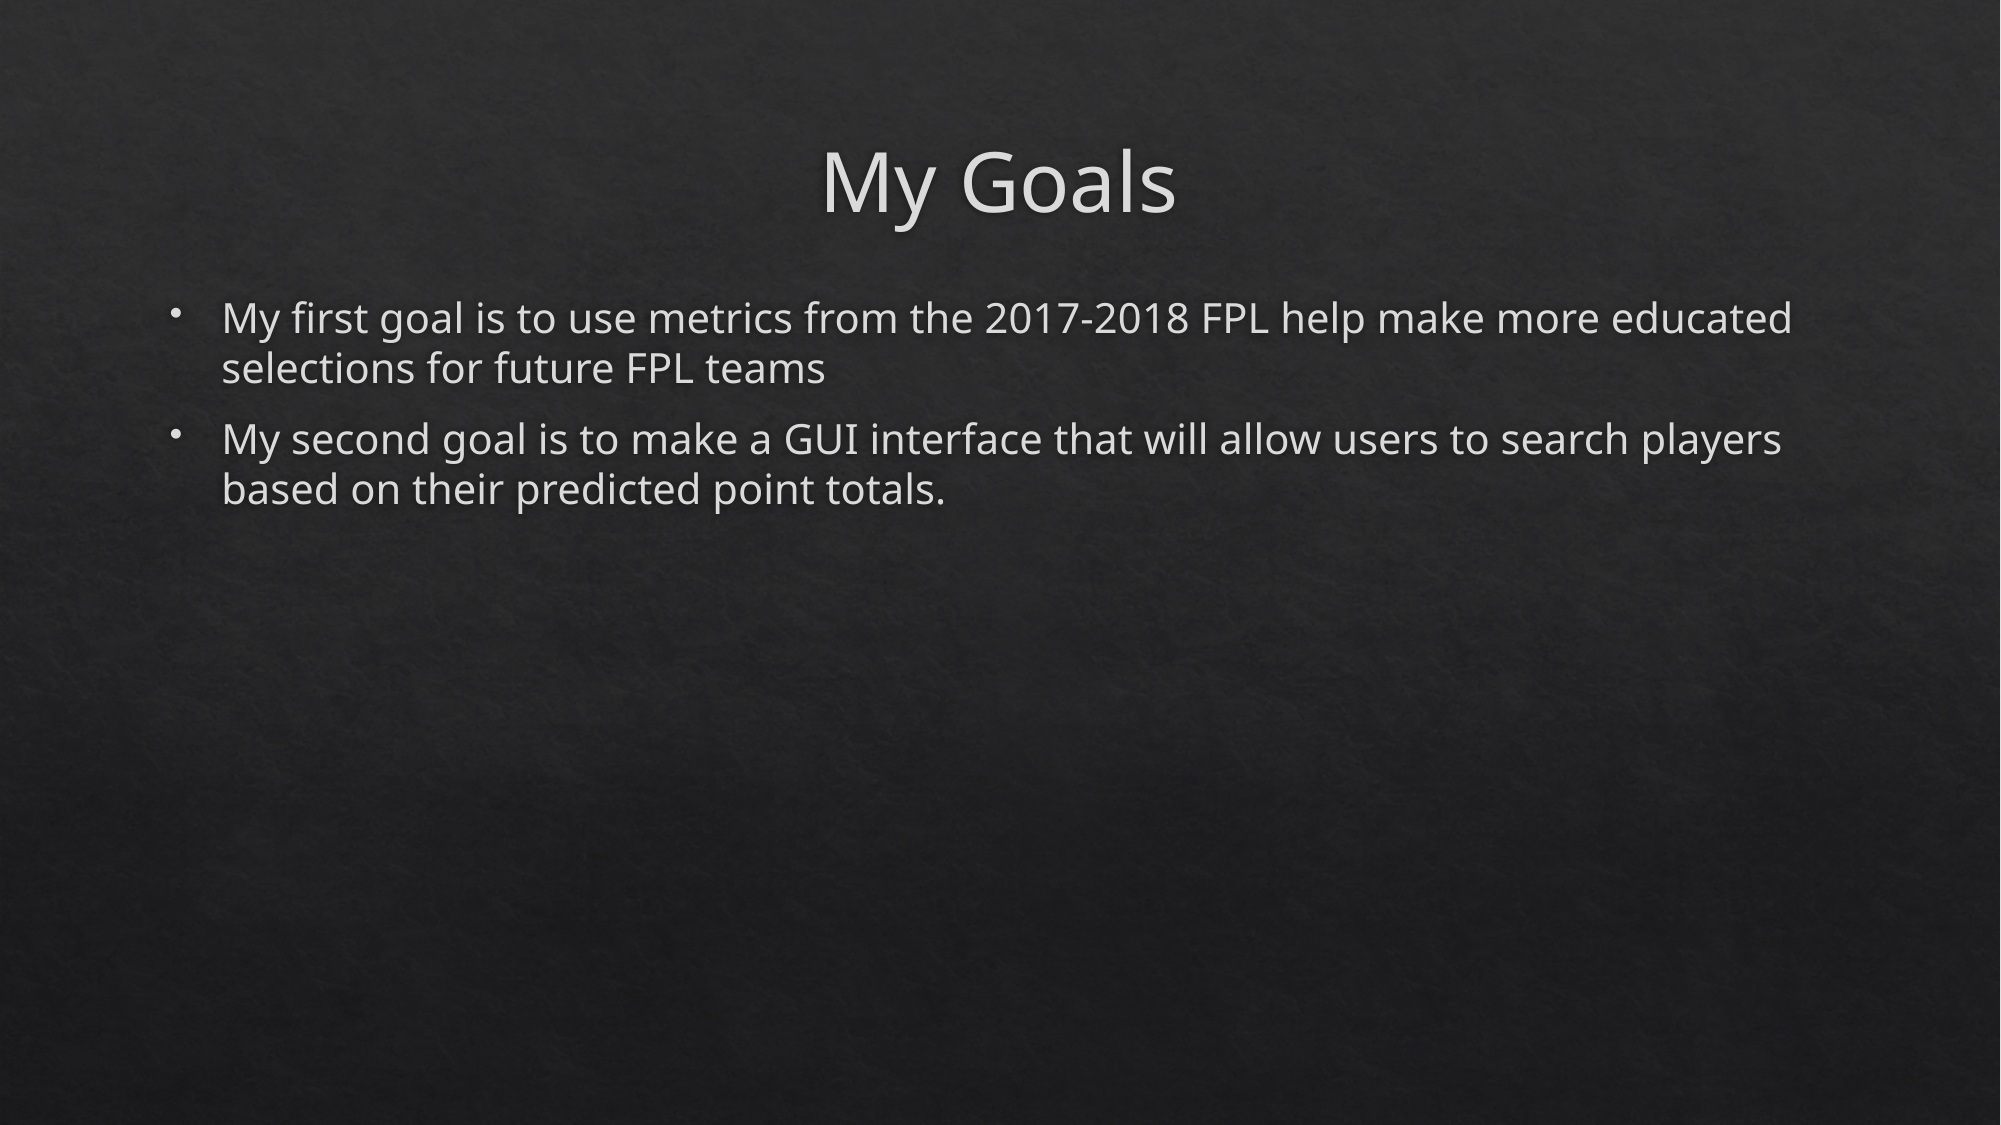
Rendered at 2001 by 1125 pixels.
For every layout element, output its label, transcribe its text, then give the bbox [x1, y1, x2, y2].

list My first goal is to use metrics from the 2017-2018 FPL help make more educated selections for future FPL teams My second goal is to make a GUI interface that will allow users to search players based on their predicted point totals. [149, 284, 1849, 950]
title My Goals [149, 99, 1849, 260]
